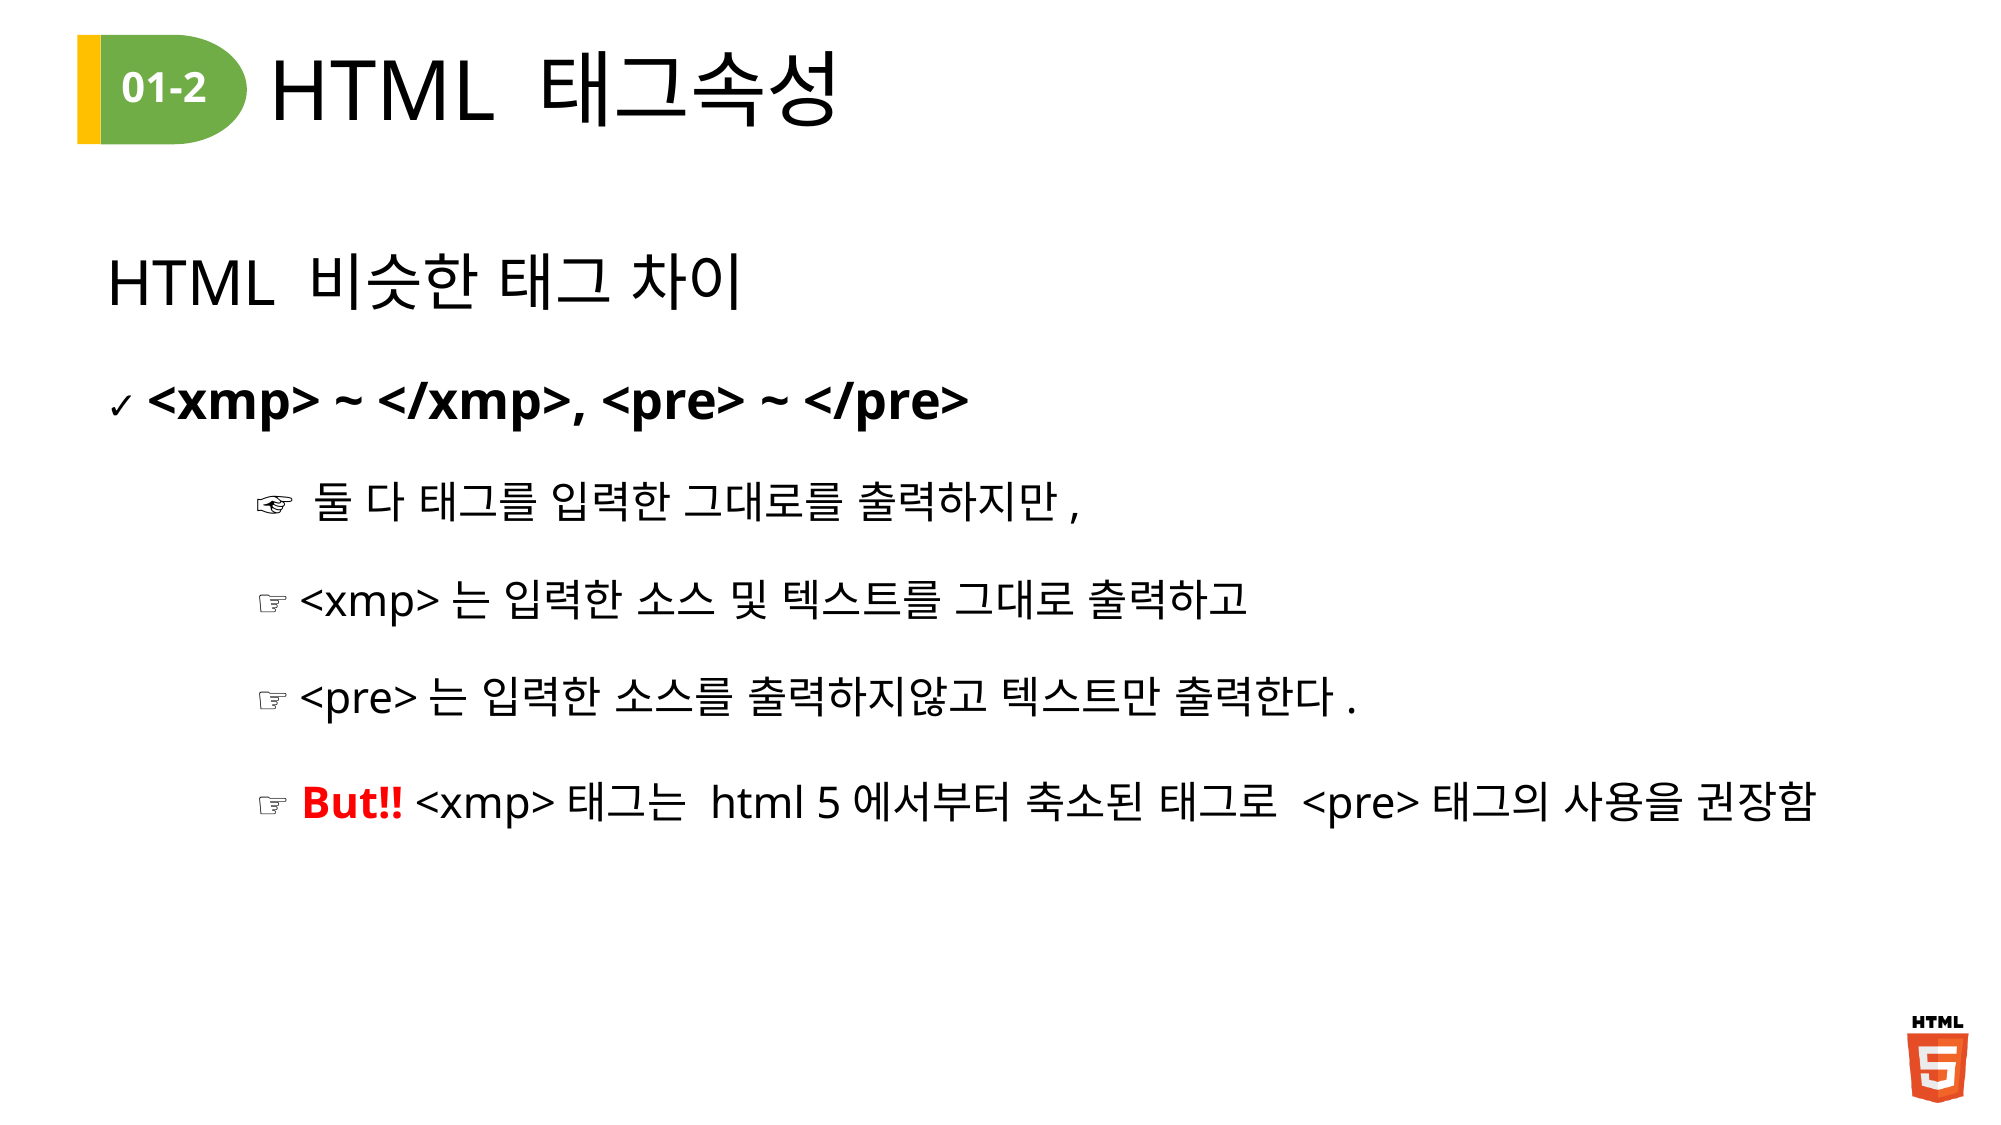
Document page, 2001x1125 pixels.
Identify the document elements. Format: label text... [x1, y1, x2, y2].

picture [1894, 1016, 1981, 1103]
text_box HTML 비슷한 태그 차이 ✓ <xmp> ~ </xmp>, <pre> ~ </pre> ☞ 둘 다 태그를 입력한 그대로를 출력하지만, ☞ <xmp>는 입력한 소스 및 텍스트를 그대로 출력하고 ☞ <pre>는 입력한 소스를 출력하지않고 텍스트만 출력한다. ☞ But!! <xmp>태그는 html 5에서부터 축소된 태그로 <pre>태그의 사용을 권장함 [91, 235, 1982, 925]
text_box 01-2 [106, 52, 253, 118]
text_box HTML 태그속성 [253, 38, 1746, 149]
